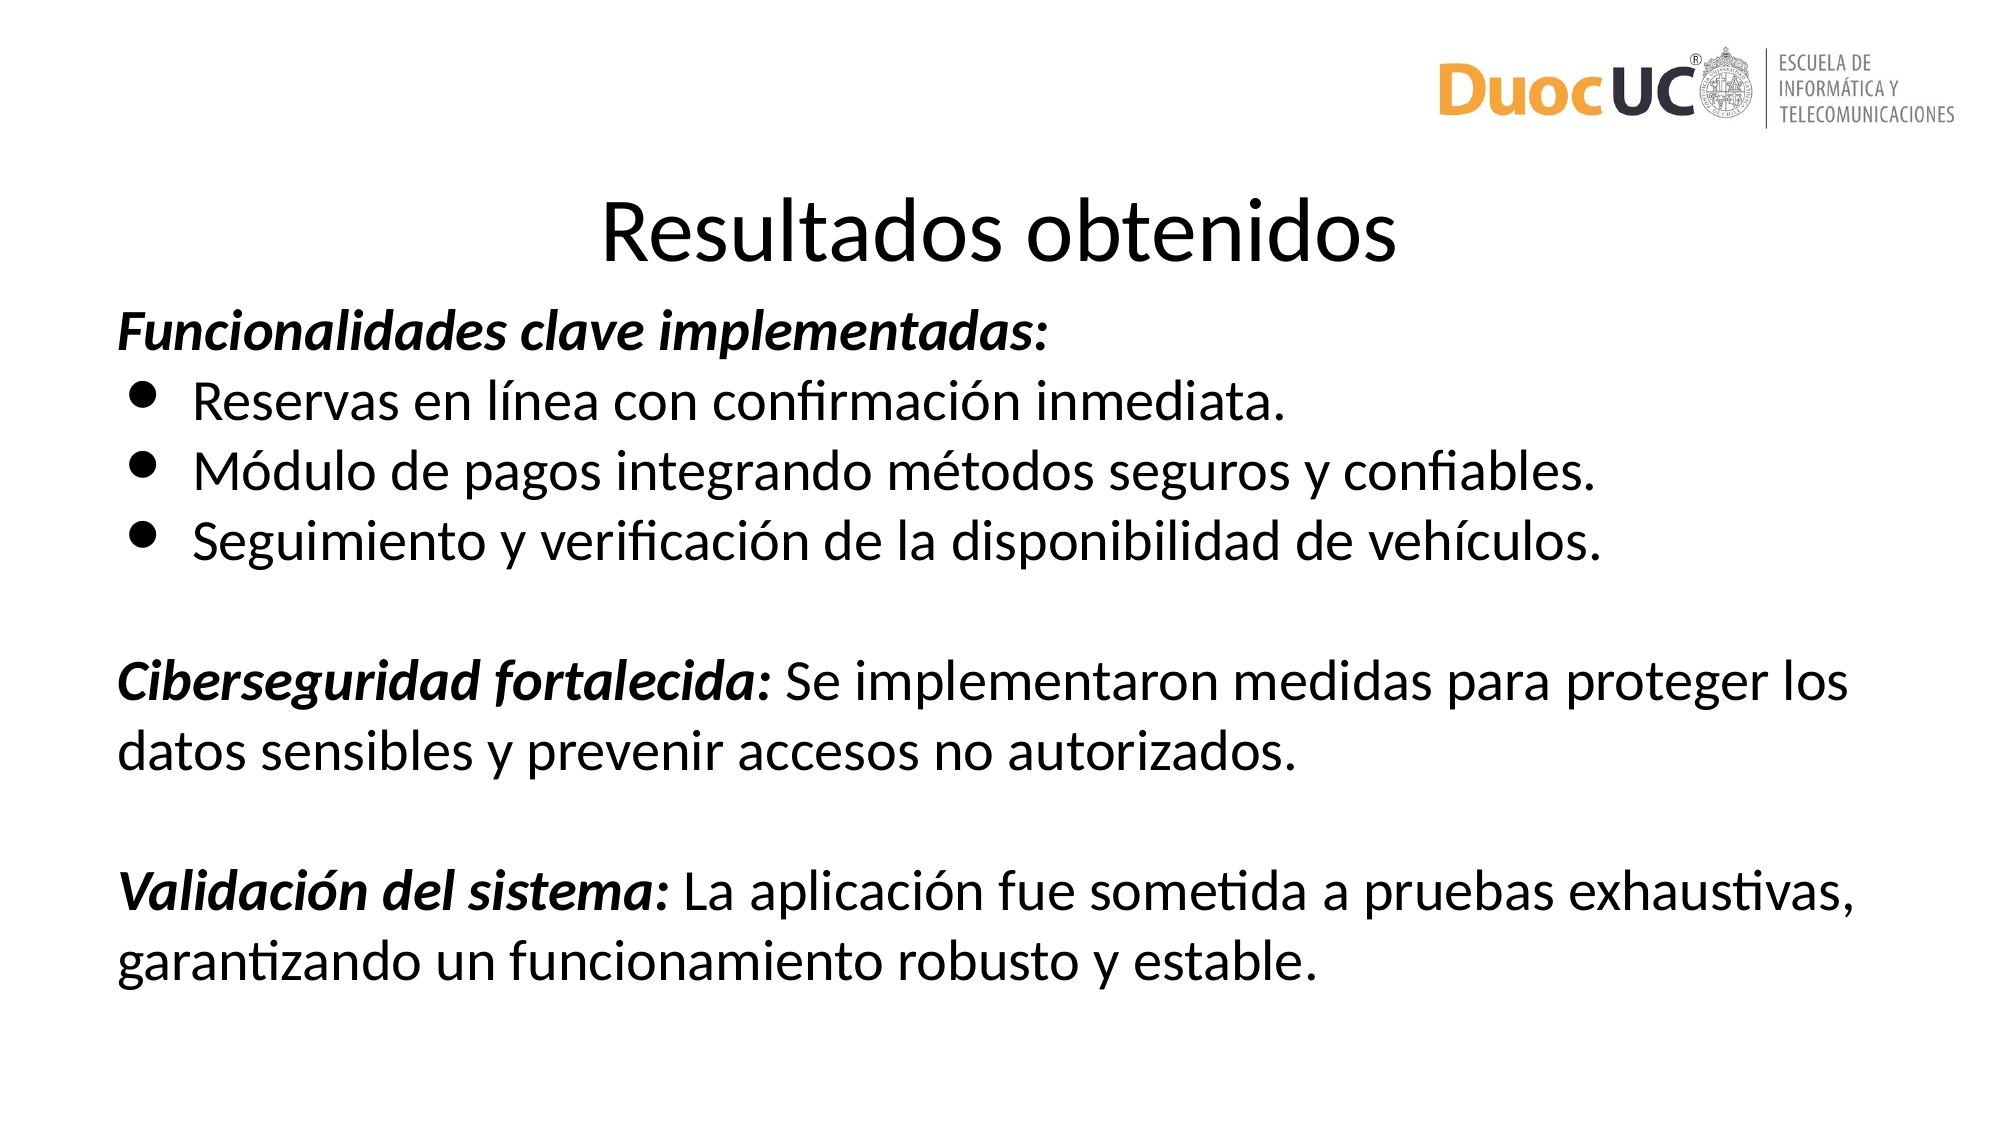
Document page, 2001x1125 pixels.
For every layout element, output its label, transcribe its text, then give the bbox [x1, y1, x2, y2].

text_box Resultados obtenidos [0, 162, 2000, 288]
picture [1438, 33, 1955, 164]
text_box Funcionalidades clave implementadas: Reservas en línea con confirmación inmediata. Módulo de pagos integrando métodos seguros y confiables. Seguimiento y verificación de la disponibilidad de vehículos. Ciberseguridad fortalecida: Se implementaron medidas para proteger los datos sensibles y prevenir accesos no autorizados. Validación del sistema: La aplicación fue sometida a pruebas exhaustivas, garantizando un funcionamiento robusto y estable. [101, 277, 1898, 1031]
